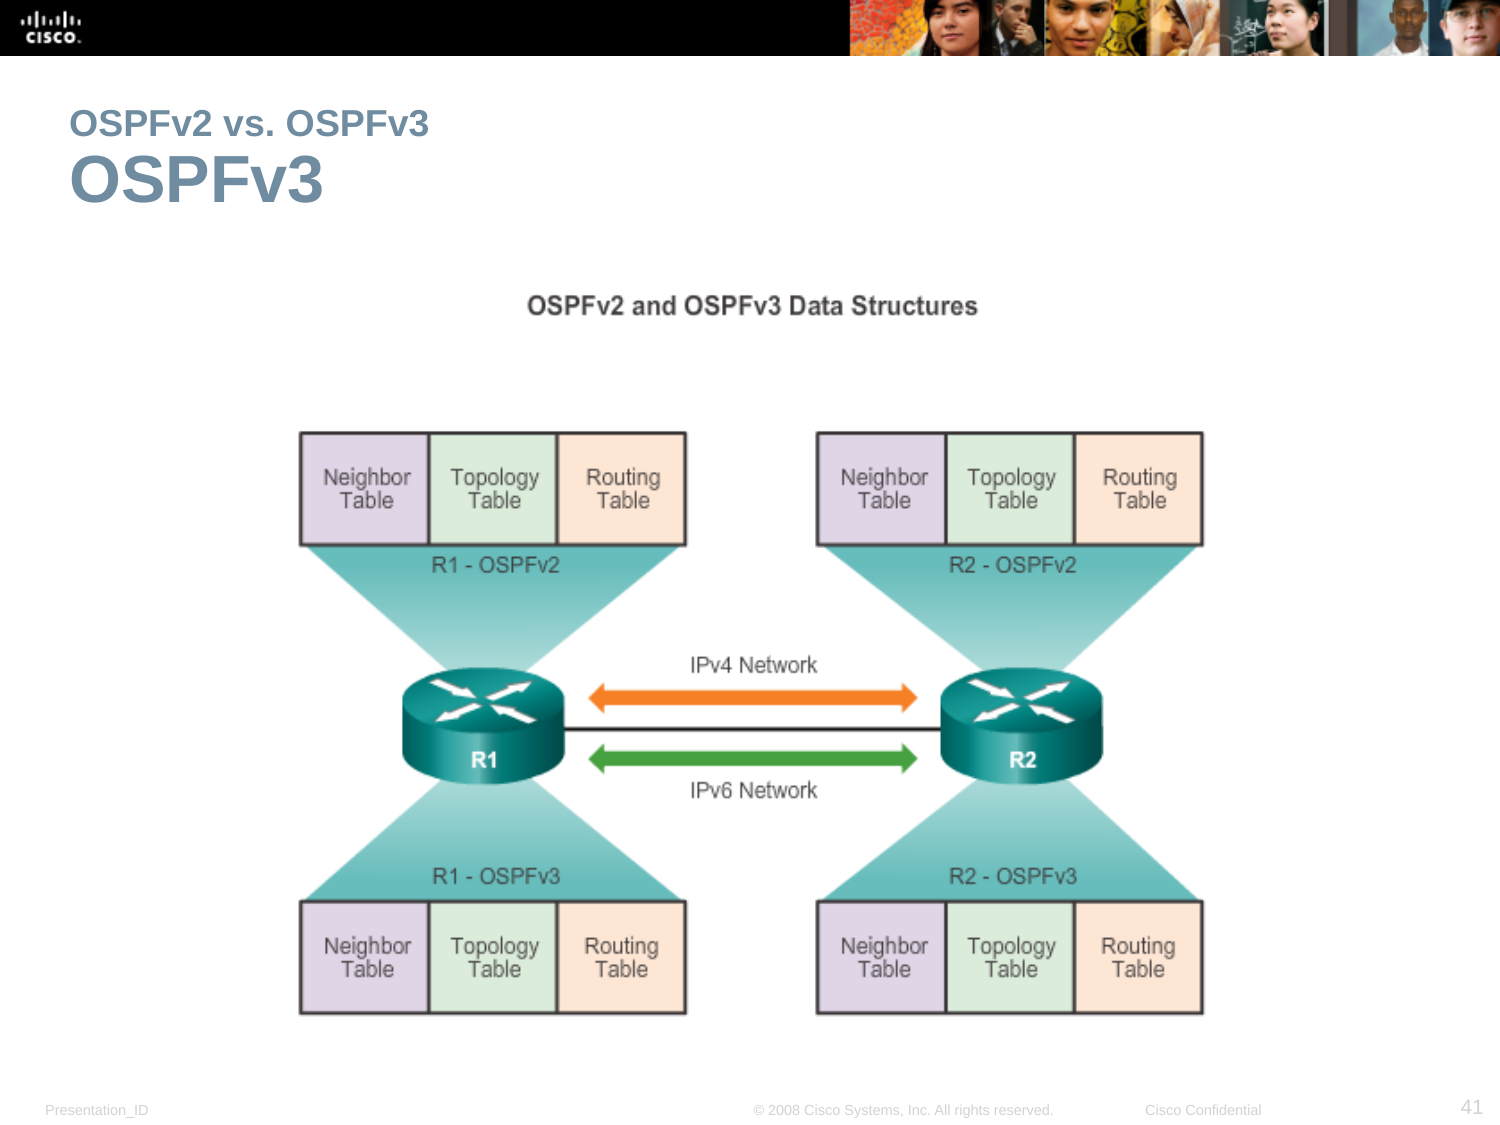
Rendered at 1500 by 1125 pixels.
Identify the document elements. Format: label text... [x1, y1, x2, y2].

title OSPFv2 vs. OSPFv3 OSPFv3 [55, 80, 1444, 224]
picture [0, 0, 1500, 56]
picture [274, 285, 1236, 1049]
